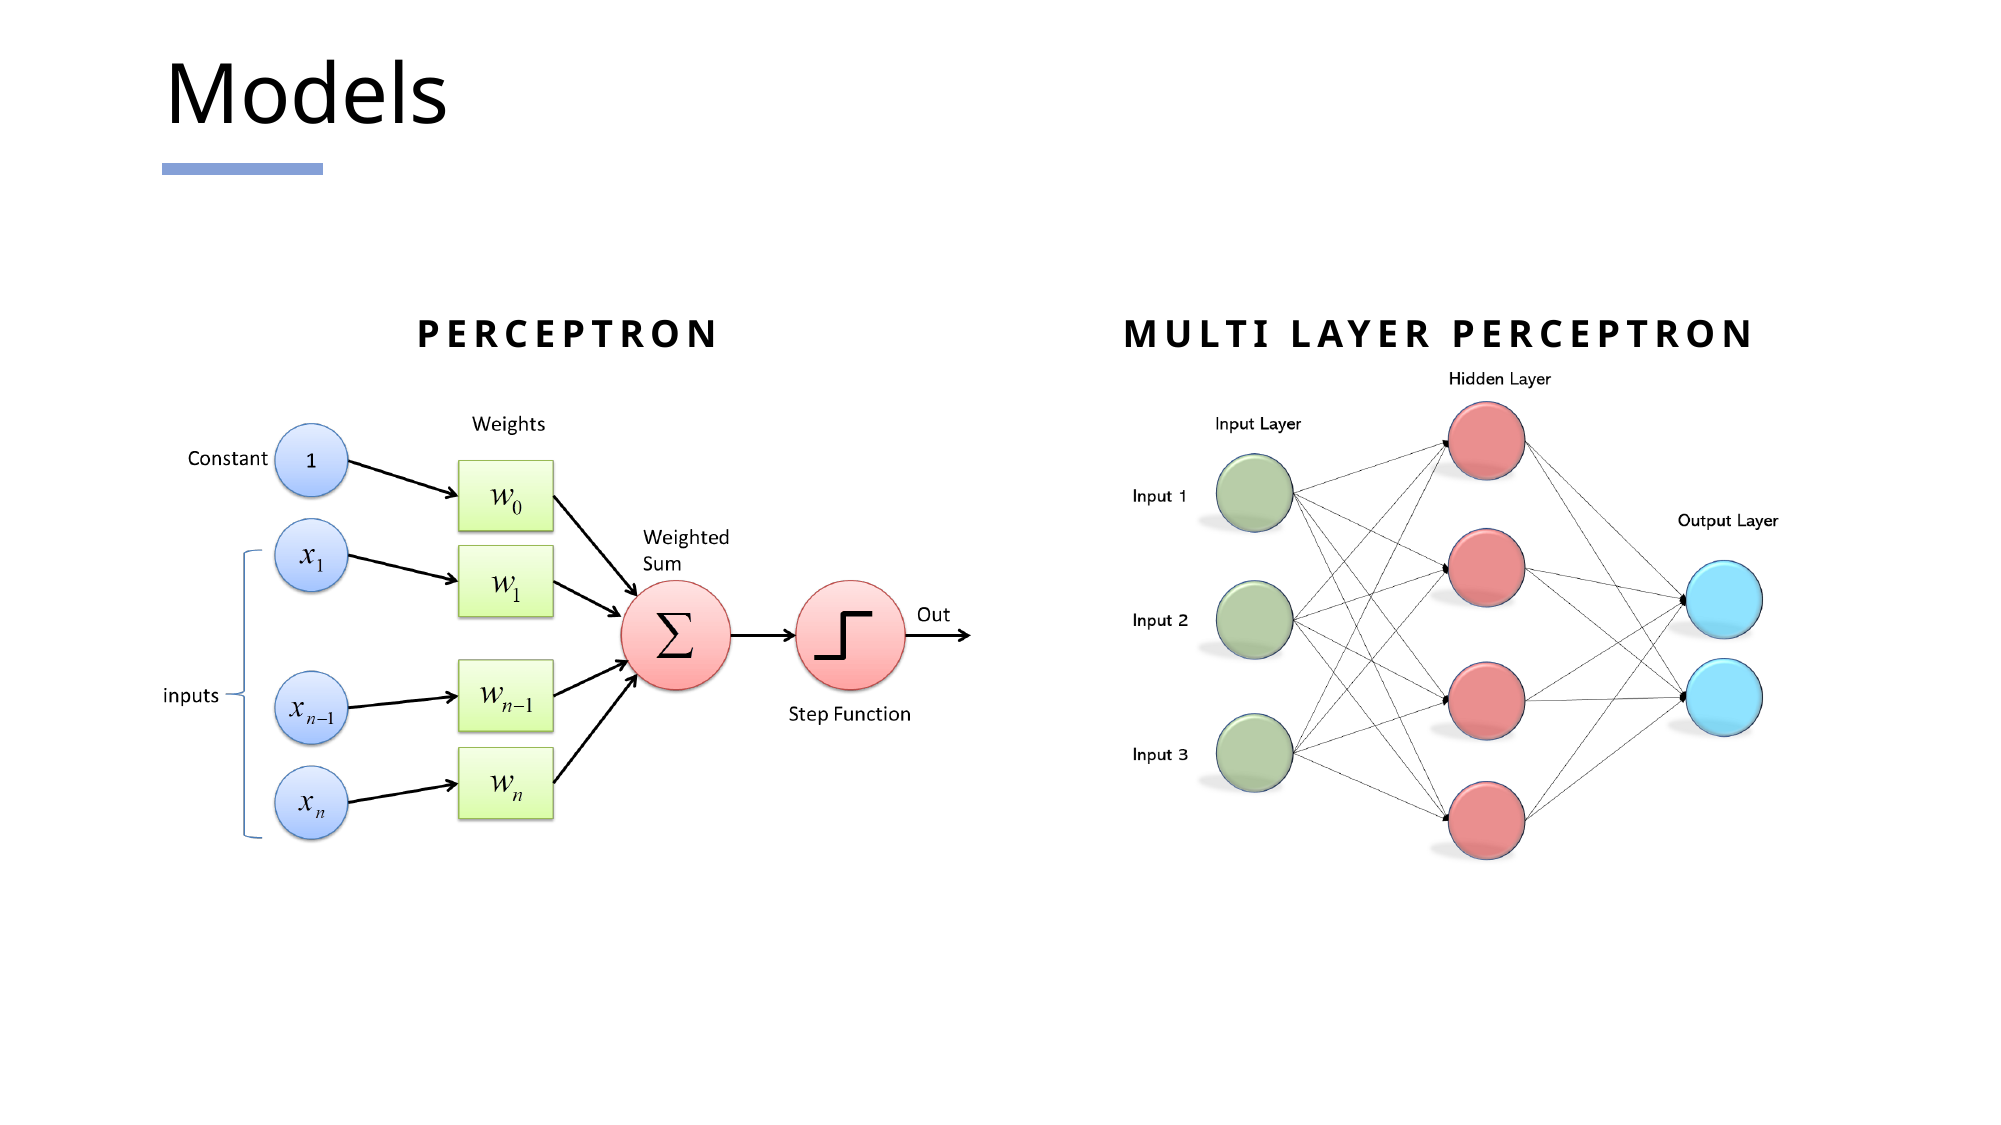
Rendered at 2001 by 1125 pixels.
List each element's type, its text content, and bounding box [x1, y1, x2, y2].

list Multi Layer Perceptron [1012, 248, 1863, 364]
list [149, 403, 984, 845]
list Perceptron [149, 248, 984, 364]
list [1041, 362, 1834, 886]
title Models [149, 32, 1863, 187]
